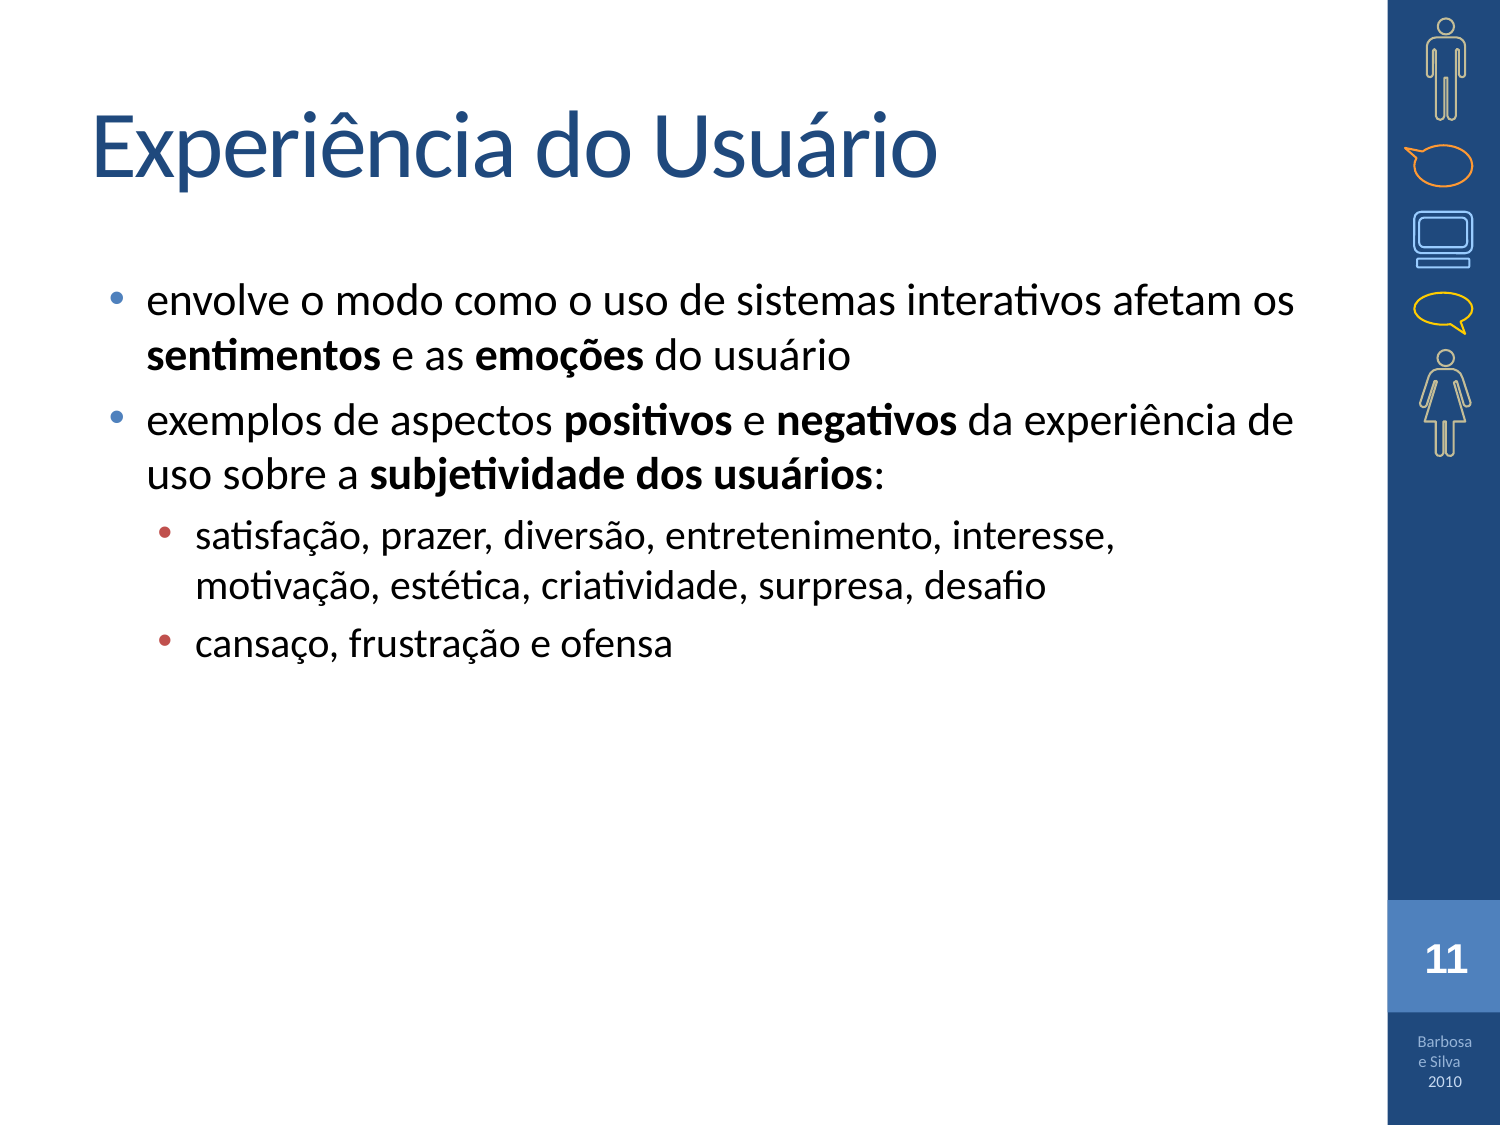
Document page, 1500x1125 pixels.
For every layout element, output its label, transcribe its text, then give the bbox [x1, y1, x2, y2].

title Experiência do Usuário [75, 45, 1325, 233]
list envolve o modo como o uso de sistemas interativos afetam os sentimentos e as emoções do usuário exemplos de aspectos positivos e negativos da experiência de uso sobre a subjetividade dos usuários: satisfação, prazer, diversão, entretenimento, interesse, motivação, estética, criatividade, surpresa, desaﬁo cansaço, frustração e ofensa [74, 262, 1326, 1051]
